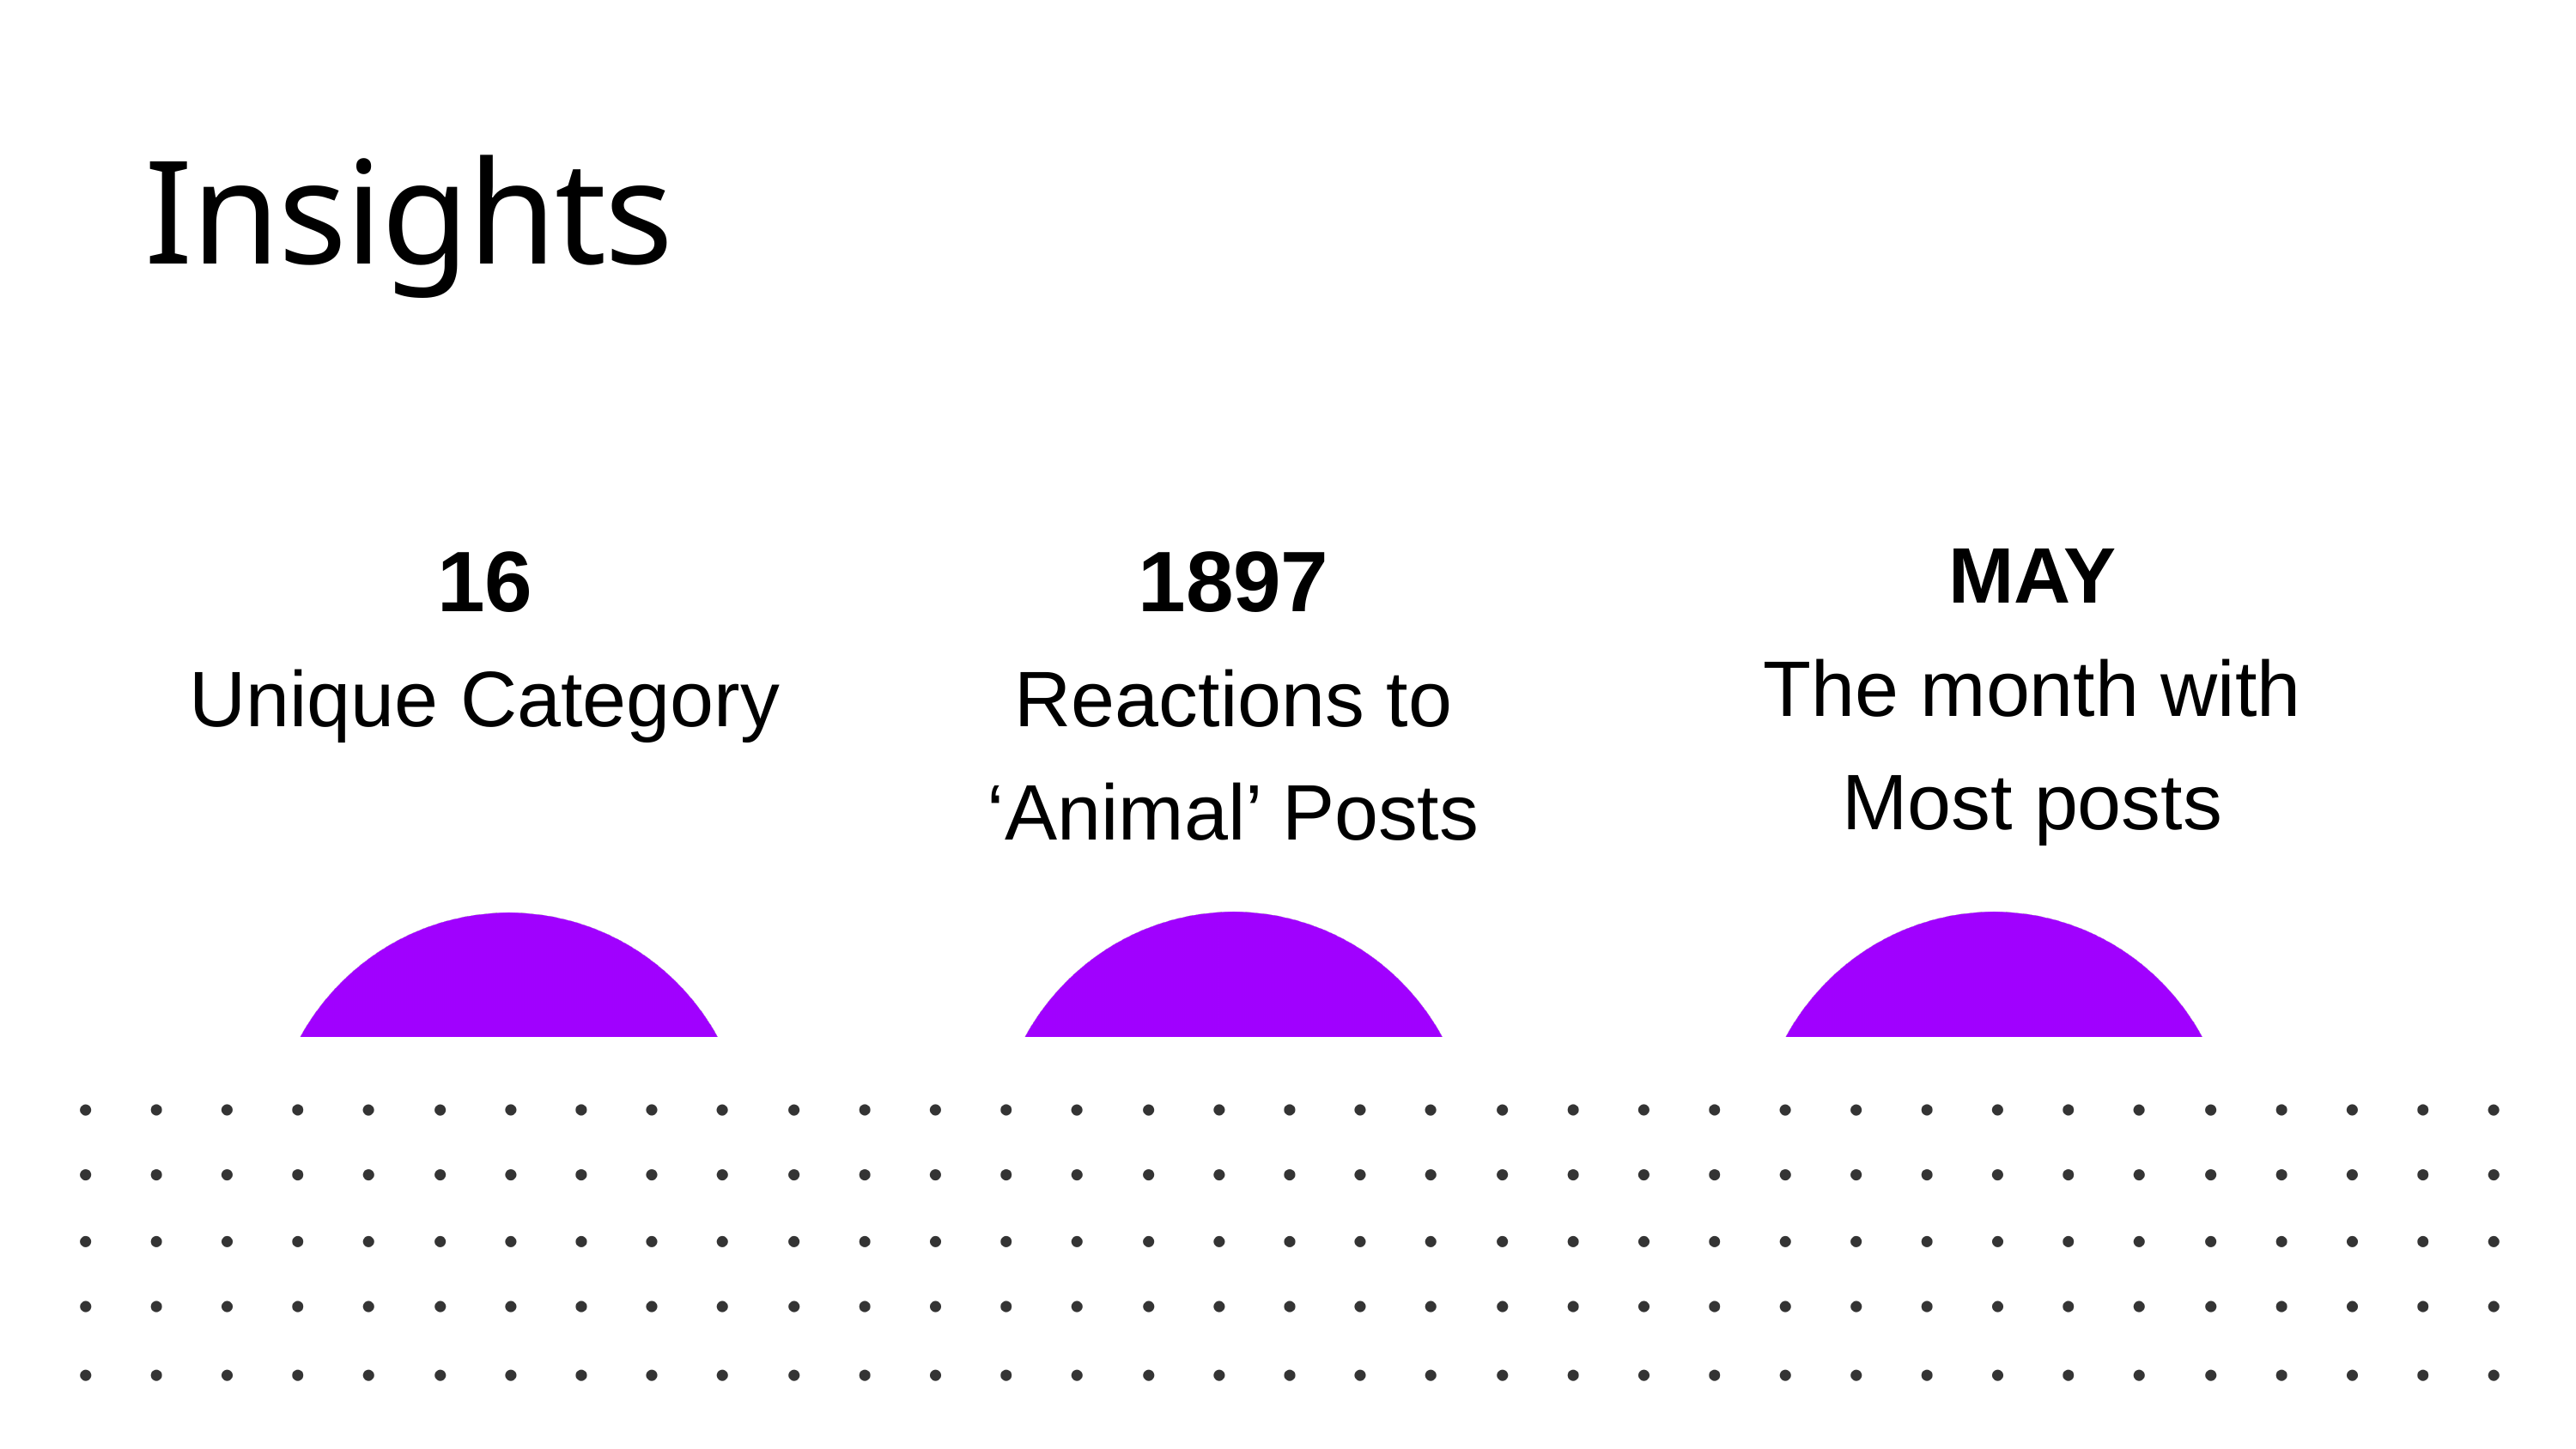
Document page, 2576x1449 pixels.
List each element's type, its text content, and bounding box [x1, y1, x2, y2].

text_box 1897 Reactions to ‘Animal’ Posts [920, 499, 1547, 862]
text_box Insights [144, 121, 799, 294]
picture [299, 912, 719, 1037]
text_box MAY The month with Most posts [1719, 499, 2346, 852]
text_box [72, 1099, 2504, 1385]
picture [1024, 912, 1443, 1037]
picture [1784, 912, 2204, 1037]
text_box 16 Unique Category [172, 499, 799, 843]
